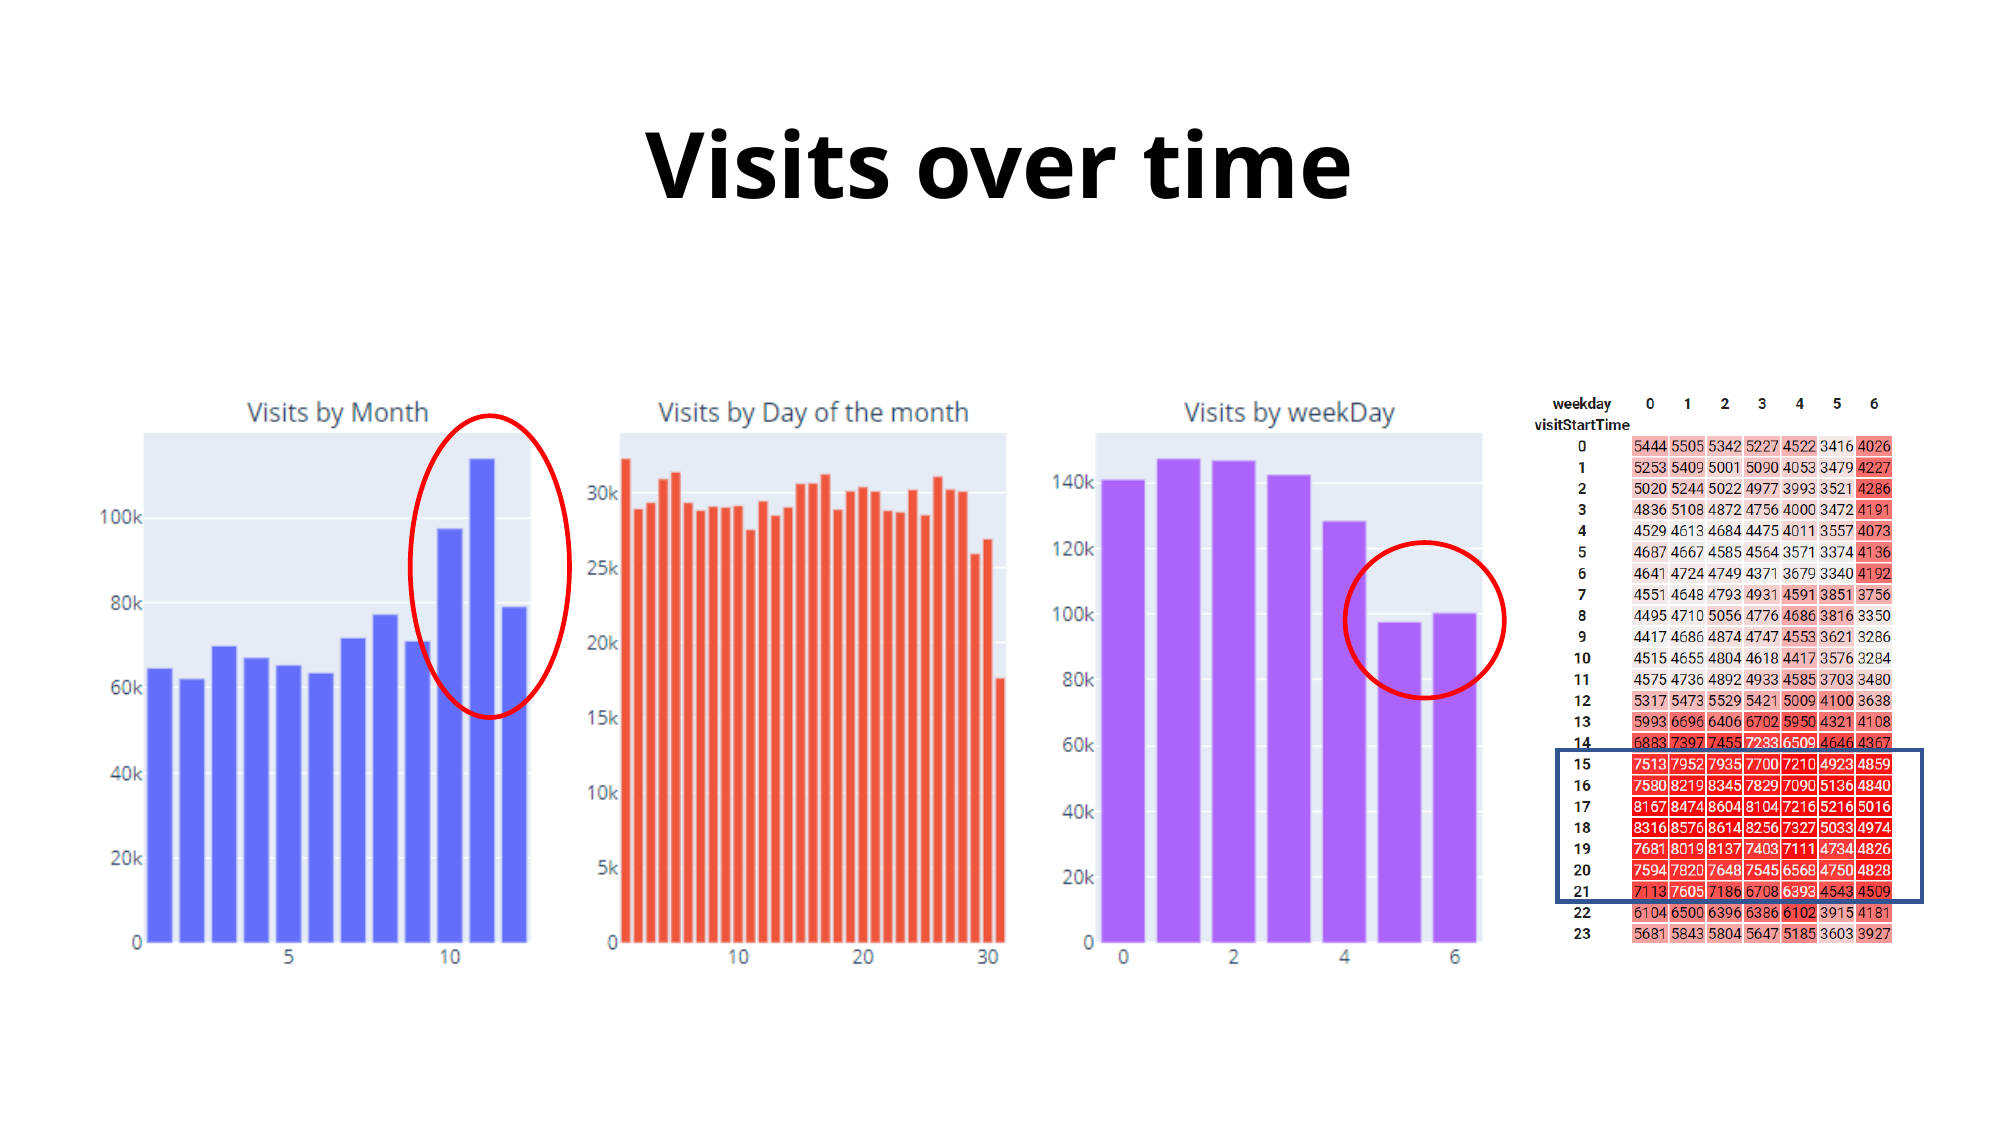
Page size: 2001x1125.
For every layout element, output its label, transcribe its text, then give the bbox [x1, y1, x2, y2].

picture [77, 379, 1505, 980]
picture [1524, 390, 1904, 954]
title Visits over time [137, 59, 1863, 278]
text_box [1904, 749, 1923, 903]
